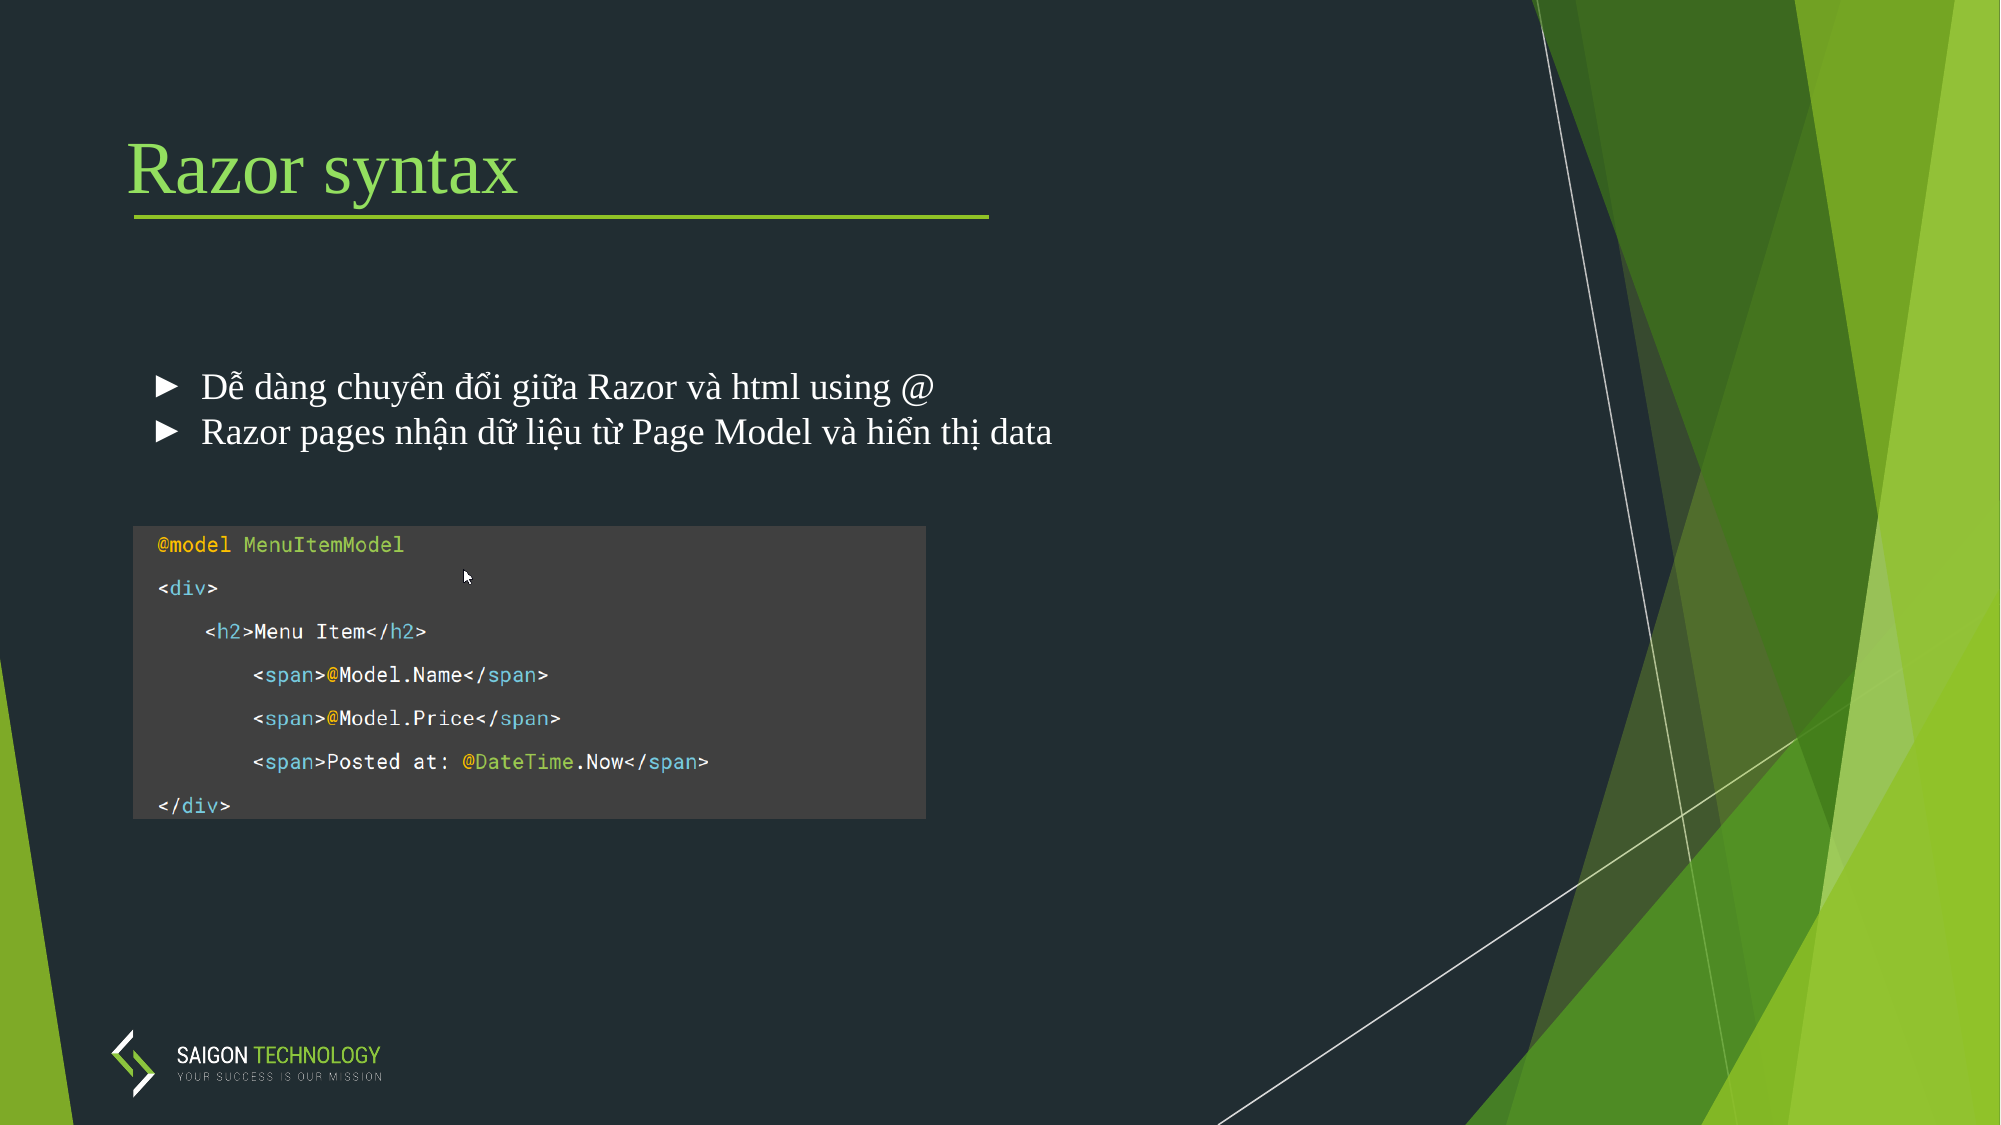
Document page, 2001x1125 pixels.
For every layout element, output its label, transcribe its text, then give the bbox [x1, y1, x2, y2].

list Dễ dàng chuyển đổi giữa Razor và html using @ Razor pages nhận dữ liệu từ Page Model và hiển thị data [111, 354, 1522, 992]
picture [133, 526, 926, 819]
picture [110, 1028, 381, 1098]
text_box Razor syntax [111, 111, 1112, 217]
